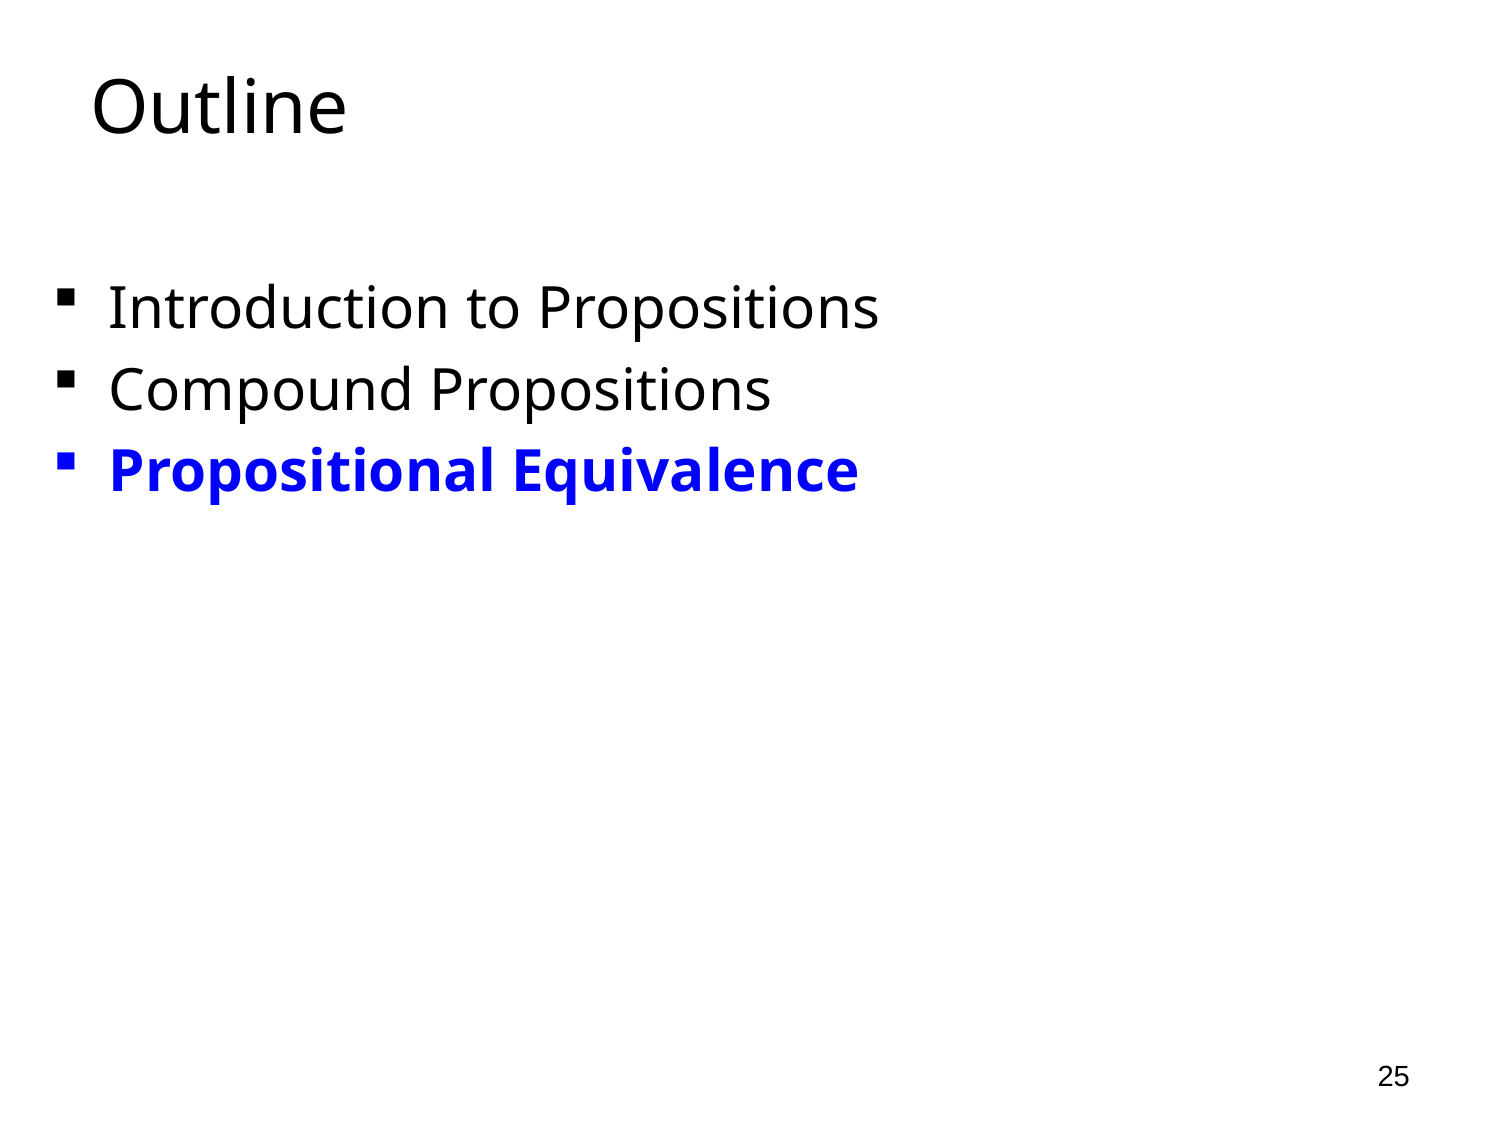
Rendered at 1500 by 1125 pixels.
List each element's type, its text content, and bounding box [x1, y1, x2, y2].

list Introduction to Propositions Compound Propositions Propositional Equivalence [37, 262, 1463, 688]
slide_number 25 [1074, 1049, 1426, 1103]
title Outline [75, 45, 1450, 163]
